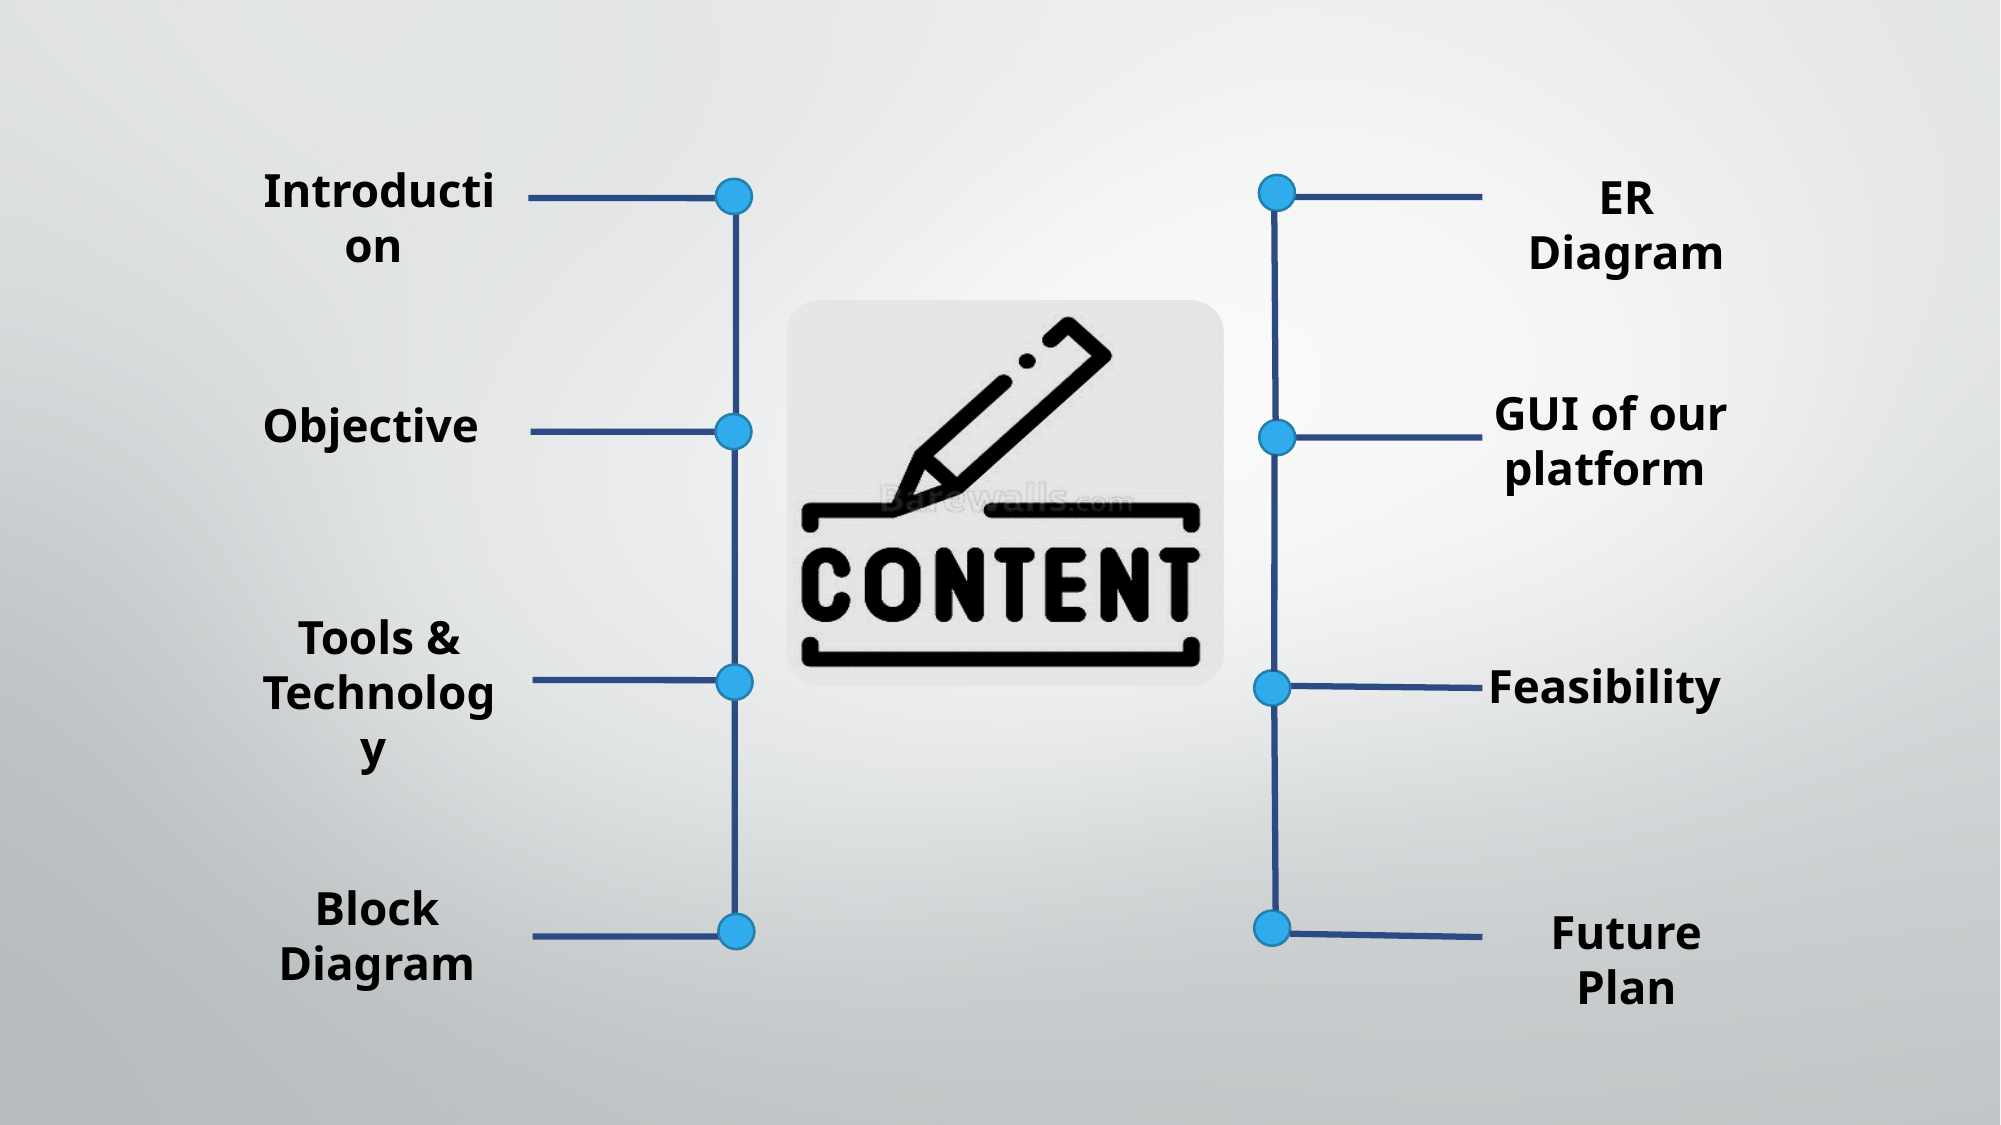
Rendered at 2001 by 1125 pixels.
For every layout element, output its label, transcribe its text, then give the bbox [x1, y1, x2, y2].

text_box Tools & Technology [235, 601, 523, 781]
text_box [714, 412, 753, 451]
text_box Objective [232, 389, 521, 460]
text_box [0, 0, 2000, 1125]
picture [786, 299, 1225, 687]
text_box Introduction [235, 154, 524, 280]
text_box [717, 912, 756, 951]
text_box [714, 177, 754, 216]
text_box Block Diagram [233, 872, 521, 997]
text_box Future Plan [1482, 896, 1770, 1021]
text_box [715, 663, 754, 702]
text_box ER Diagram [1482, 161, 1770, 286]
text_box [1252, 669, 1292, 707]
text_box GUI of our platform [1466, 377, 1755, 502]
text_box [1252, 909, 1292, 948]
text_box [1257, 173, 1297, 213]
text_box Feasibility [1451, 650, 1771, 721]
text_box [1257, 418, 1297, 457]
